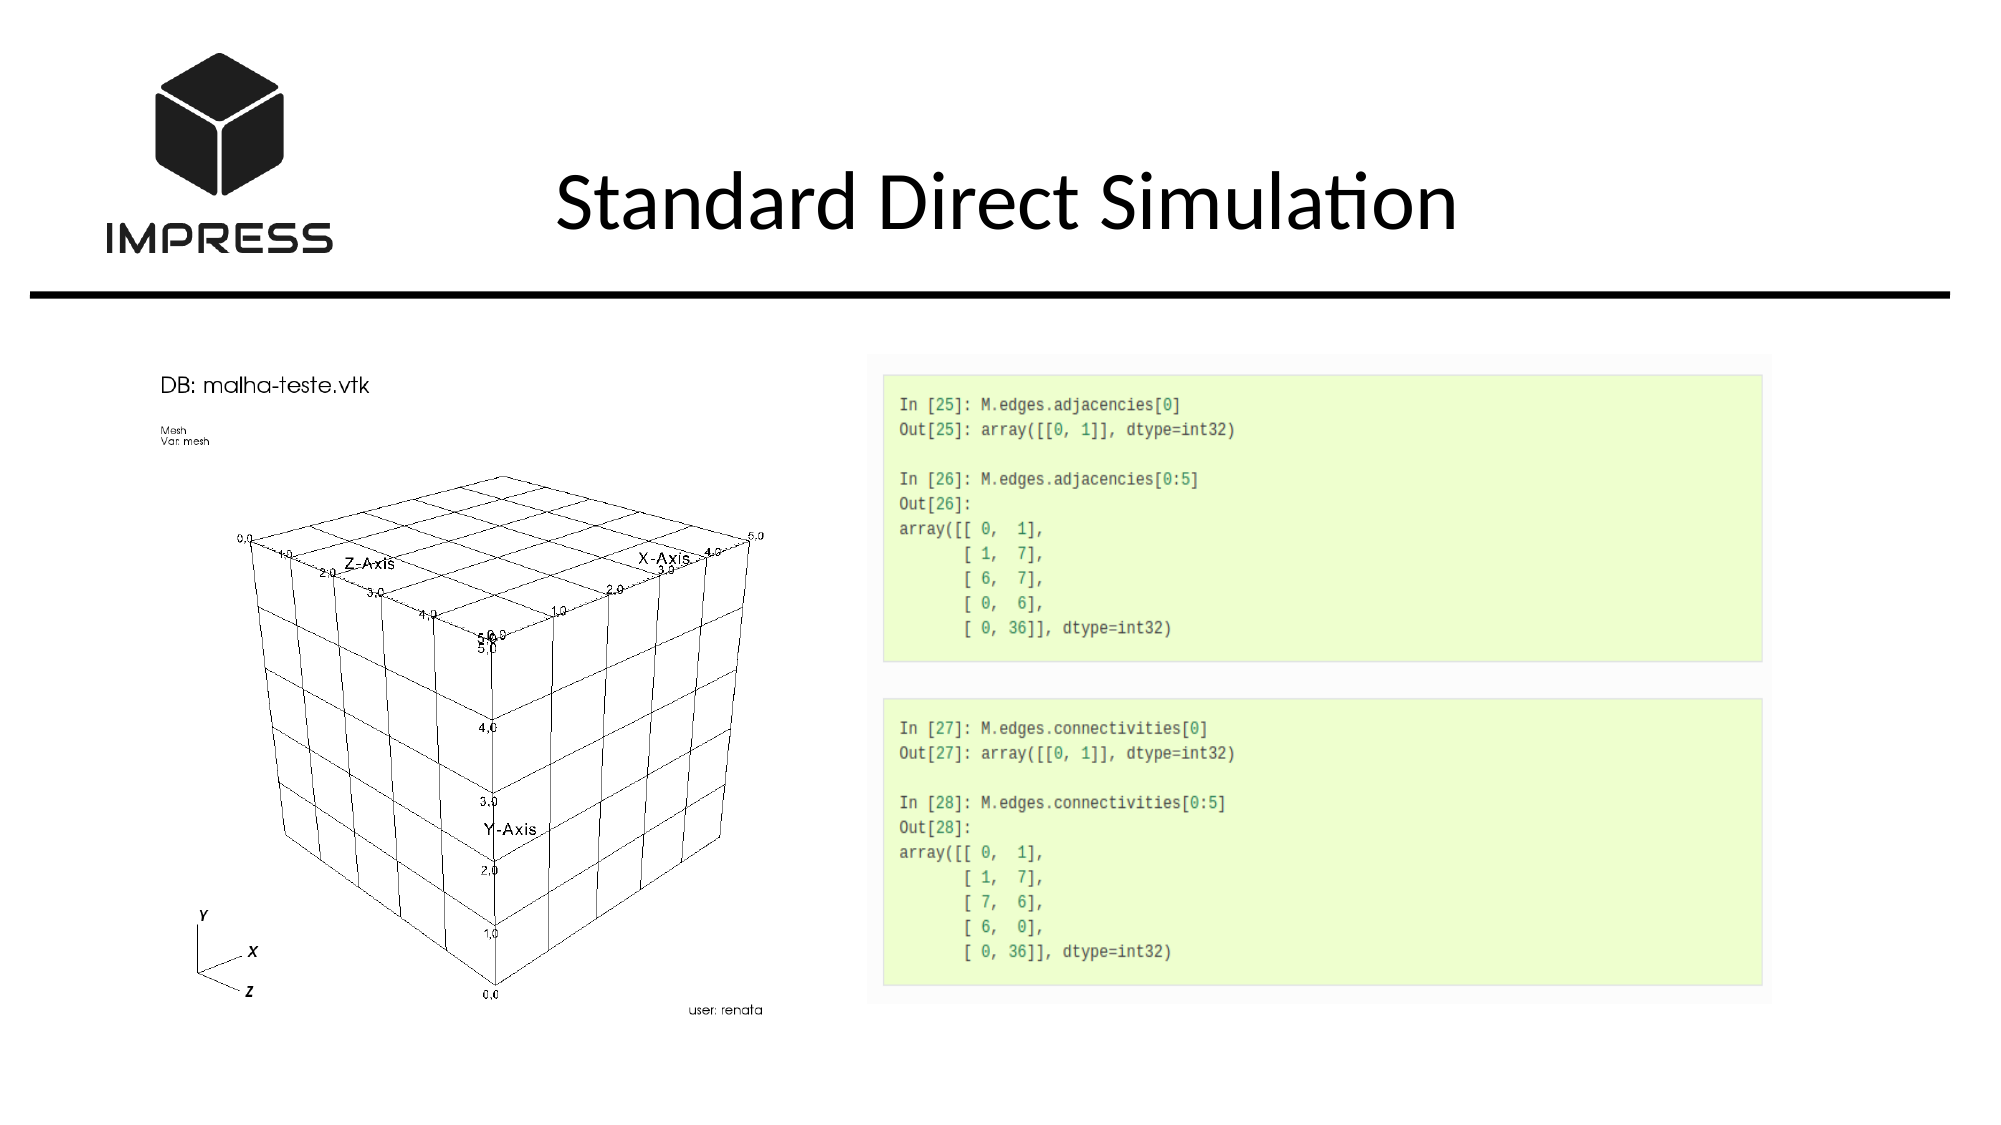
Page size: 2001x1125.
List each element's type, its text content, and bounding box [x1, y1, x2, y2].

picture [141, 366, 839, 1015]
picture [71, 17, 369, 283]
text_box Standard Direct Simulation [540, 138, 1695, 254]
picture [867, 354, 1772, 1004]
